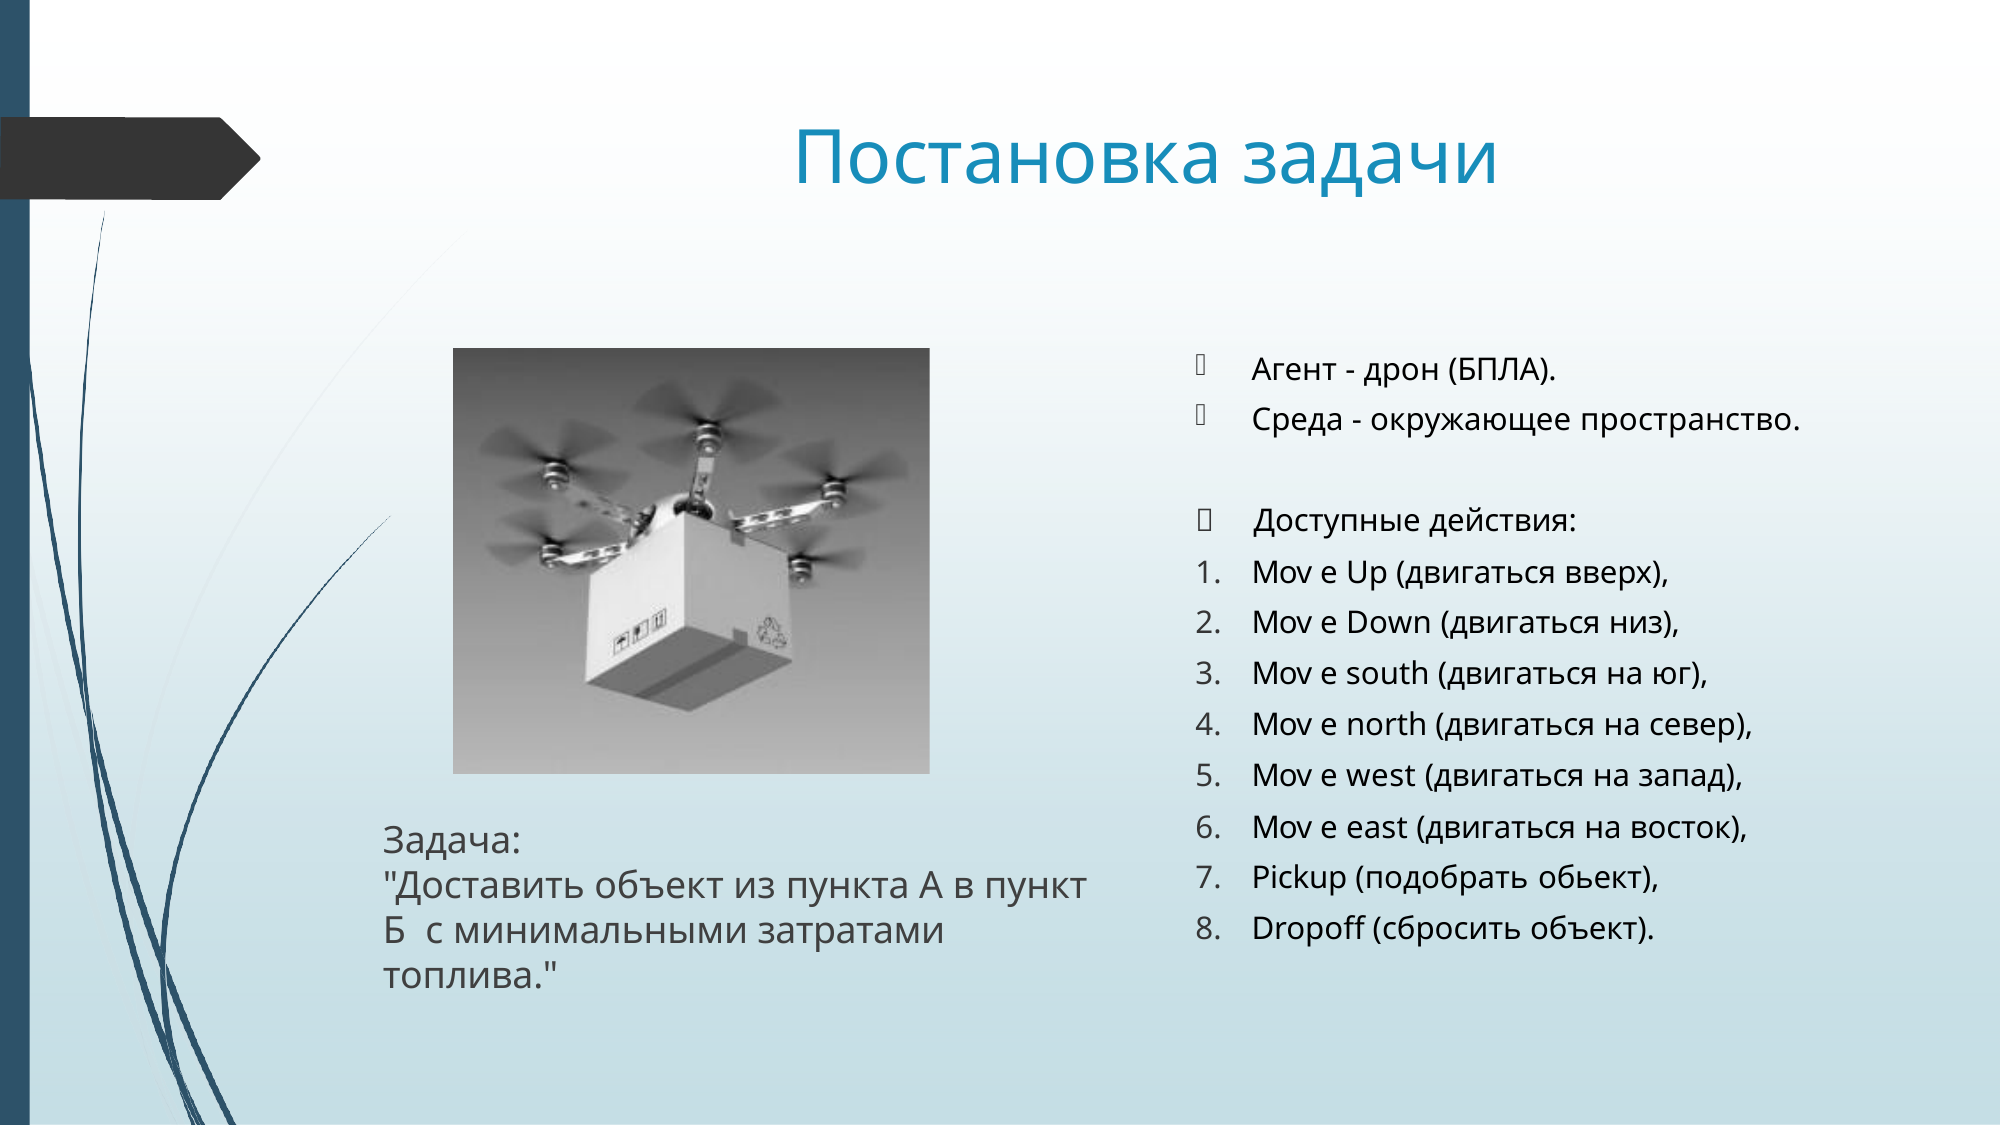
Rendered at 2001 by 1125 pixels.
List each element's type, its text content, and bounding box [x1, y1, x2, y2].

text_box [0, 117, 261, 200]
text_box [30, 0, 468, 1125]
text_box [0, 0, 30, 117]
title Постановка задачи [790, 106, 1523, 297]
text_box Задача: "Доставить объект из пункта А в пункт Б с минимальными затратами топлива." [380, 813, 1116, 997]
text_box [453, 348, 930, 774]
text_box [0, 200, 30, 1125]
picture [468, 0, 2000, 1125]
text_box Агент - дрон (БПЛА). Среда - окружающее пространство. [1193, 334, 1848, 437]
text_box  Доступные действия: Mov e Up (двигаться вверх), Mov e Down (двигаться низ), Mov e south (двигаться на юг), Mov e north (двигаться на север), Mov e west (двигаться на запад), Mov e east (двигаться на восток), Pickup (подобрать обьект), Dropoff (сбросить объект). [1193, 484, 1769, 946]
